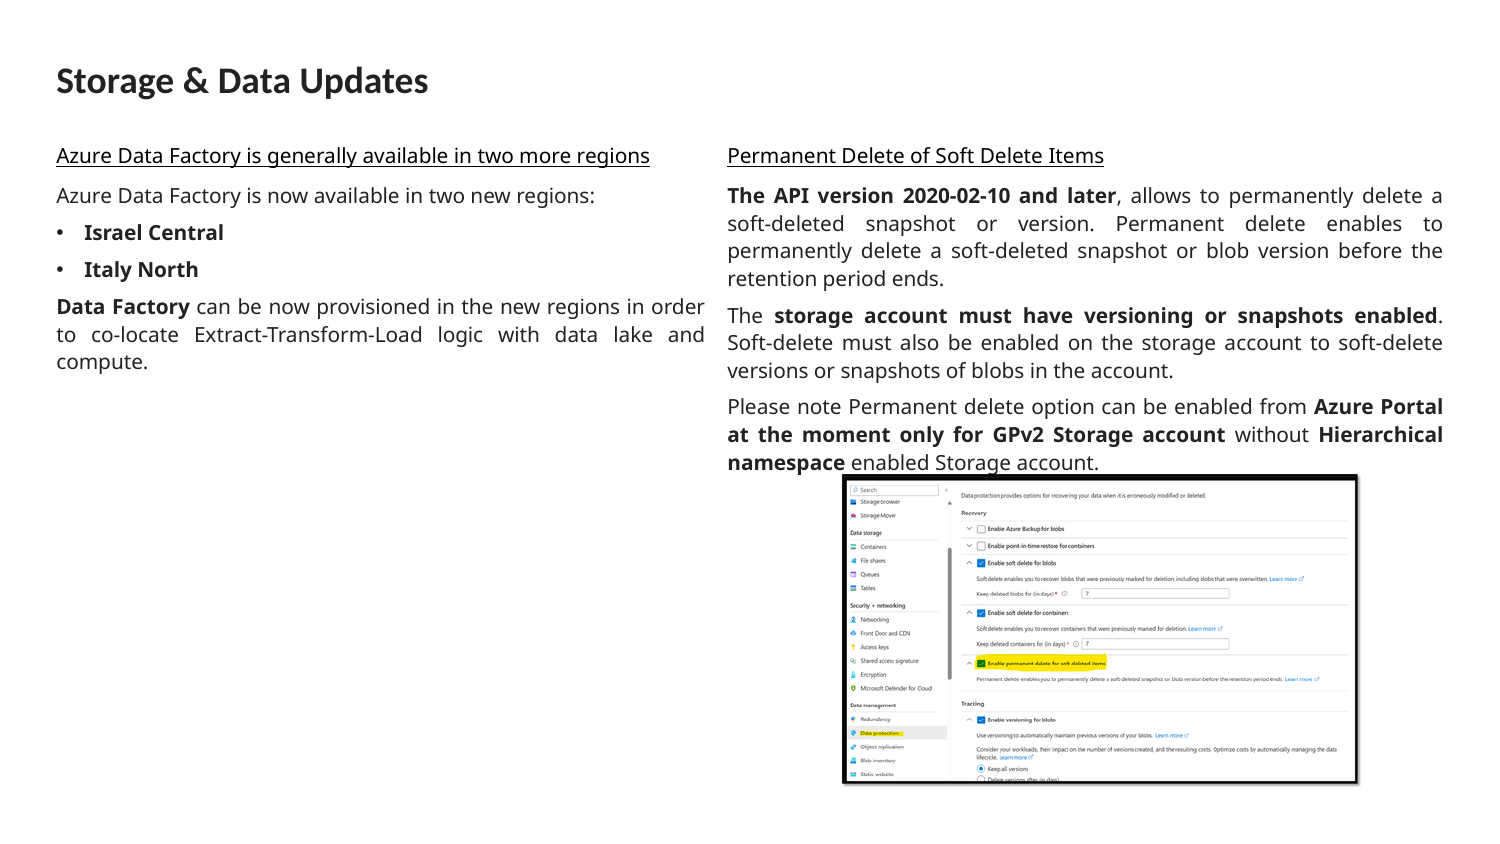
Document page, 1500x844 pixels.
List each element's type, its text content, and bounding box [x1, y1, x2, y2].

list Permanent Delete of Soft Delete Items The API version 2020-02-10 and later, allows to permanently delete a soft-deleted snapshot or version. Permanent delete enables to permanently delete a soft-deleted snapshot or blob version before the retention period ends. The storage account must have versioning or snapshots enabled. Soft-delete must also be enabled on the storage account to soft-delete versions or snapshots of blobs in the account. Please note Permanent delete option can be enabled from Azure Portal at the moment only for GPv2 Storage account without Hierarchical namespace enabled Storage account. [727, 140, 1444, 460]
list Azure Data Factory is generally available in two more regions Azure Data Factory is now available in two new regions: Israel Central Italy North Data Factory can be now provisioned in the new regions in order to co-locate Extract-Transform-Load logic with data lake and compute. [56, 140, 706, 760]
picture [840, 472, 1362, 788]
title Storage & Data Updates [56, 56, 1444, 113]
